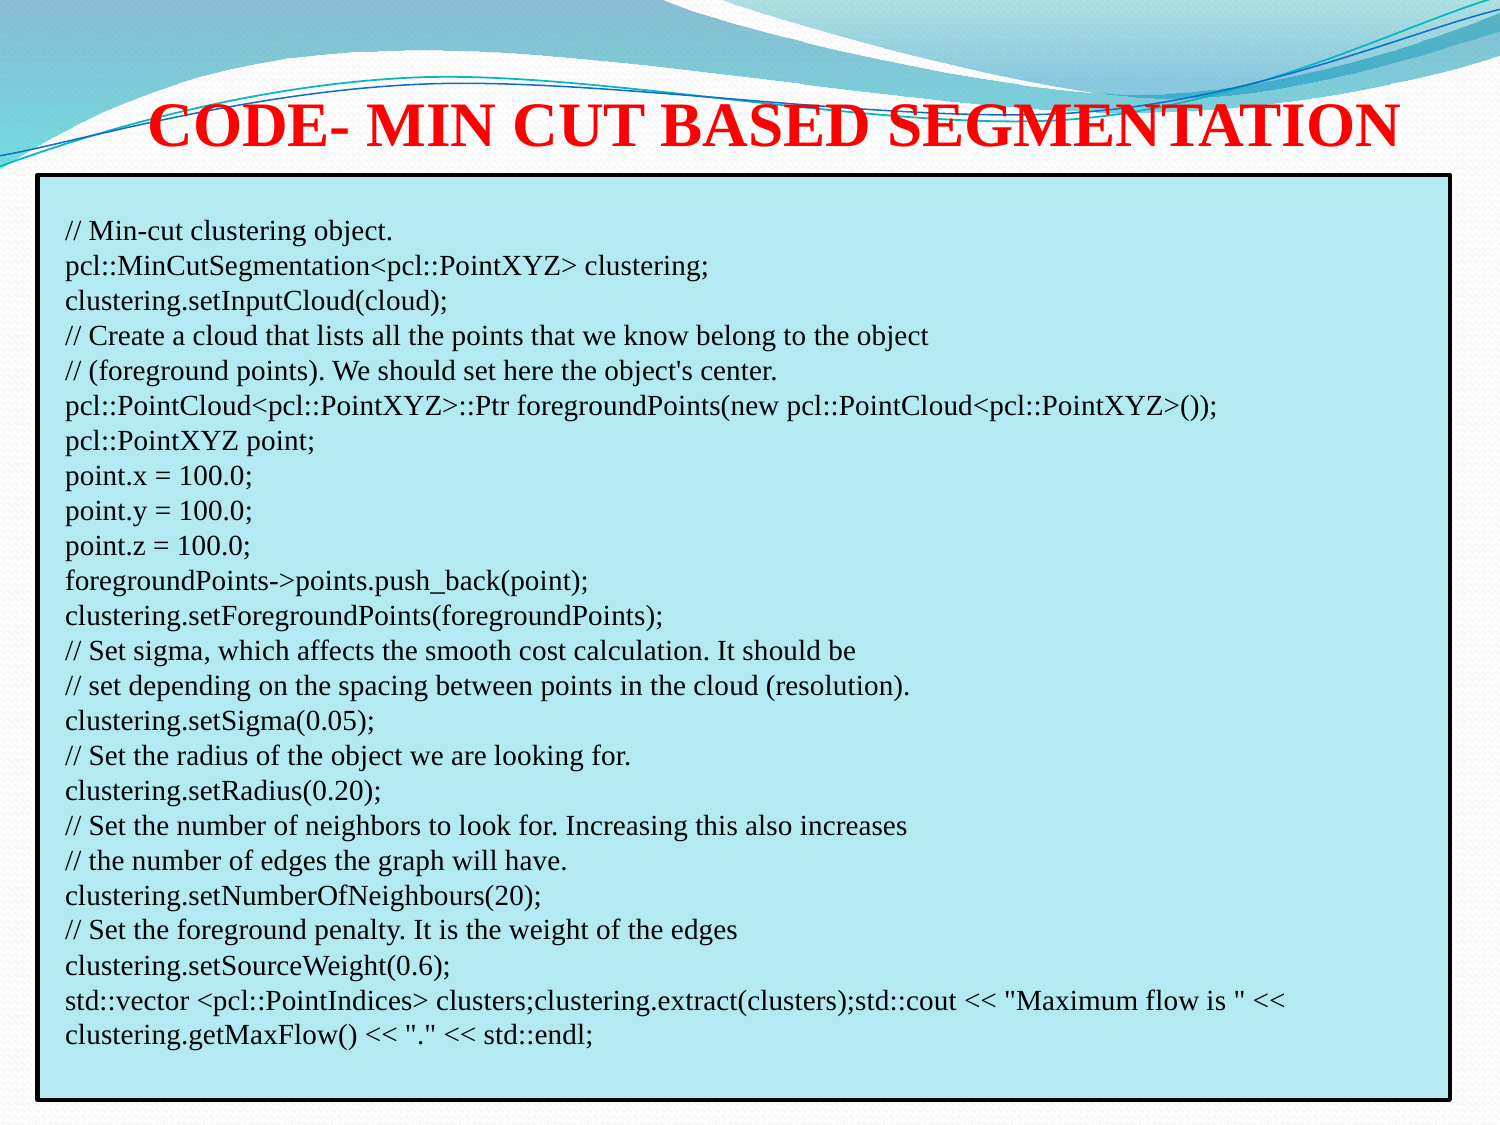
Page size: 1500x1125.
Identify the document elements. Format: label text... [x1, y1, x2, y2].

text_box // Min-cut clustering object. pcl::MinCutSegmentation<pcl::PointXYZ> clustering; clustering.setInputCloud(cloud); // Create a cloud that lists all the points that we know belong to the object // (foreground points). We should set here the object's center. pcl::PointCloud<pcl::PointXYZ>::Ptr foregroundPoints(new pcl::PointCloud<pcl::PointXYZ>()); pcl::PointXYZ point; point.x = 100.0; point.y = 100.0; point.z = 100.0; foregroundPoints->points.push_back(point); clustering.setForegroundPoints(foregroundPoints); // Set sigma, which affects the smooth cost calculation. It should be // set depending on the spacing between points in the cloud (resolution). clustering.setSigma(0.05); // Set the radius of the object we are looking for. clustering.setRadius(0.20); // Set the number of neighbors to look for. Increasing this also increases // the number of edges the graph will have. clustering.setNumberOfNeighbours(20); // Set the foreground penalty. It is the weight of the edges clustering.setSourceWeight(0.6); std::vector <pcl::PointIndices> clusters;clustering.extract(clusters);std::cout << "Maximum flow is " << clustering.getMaxFlow() << "." << std::endl; [50, 204, 1425, 1059]
title CODE- MIN CUT BASED SEGMENTATION [99, 75, 1450, 160]
text_box [35, 173, 1452, 1102]
